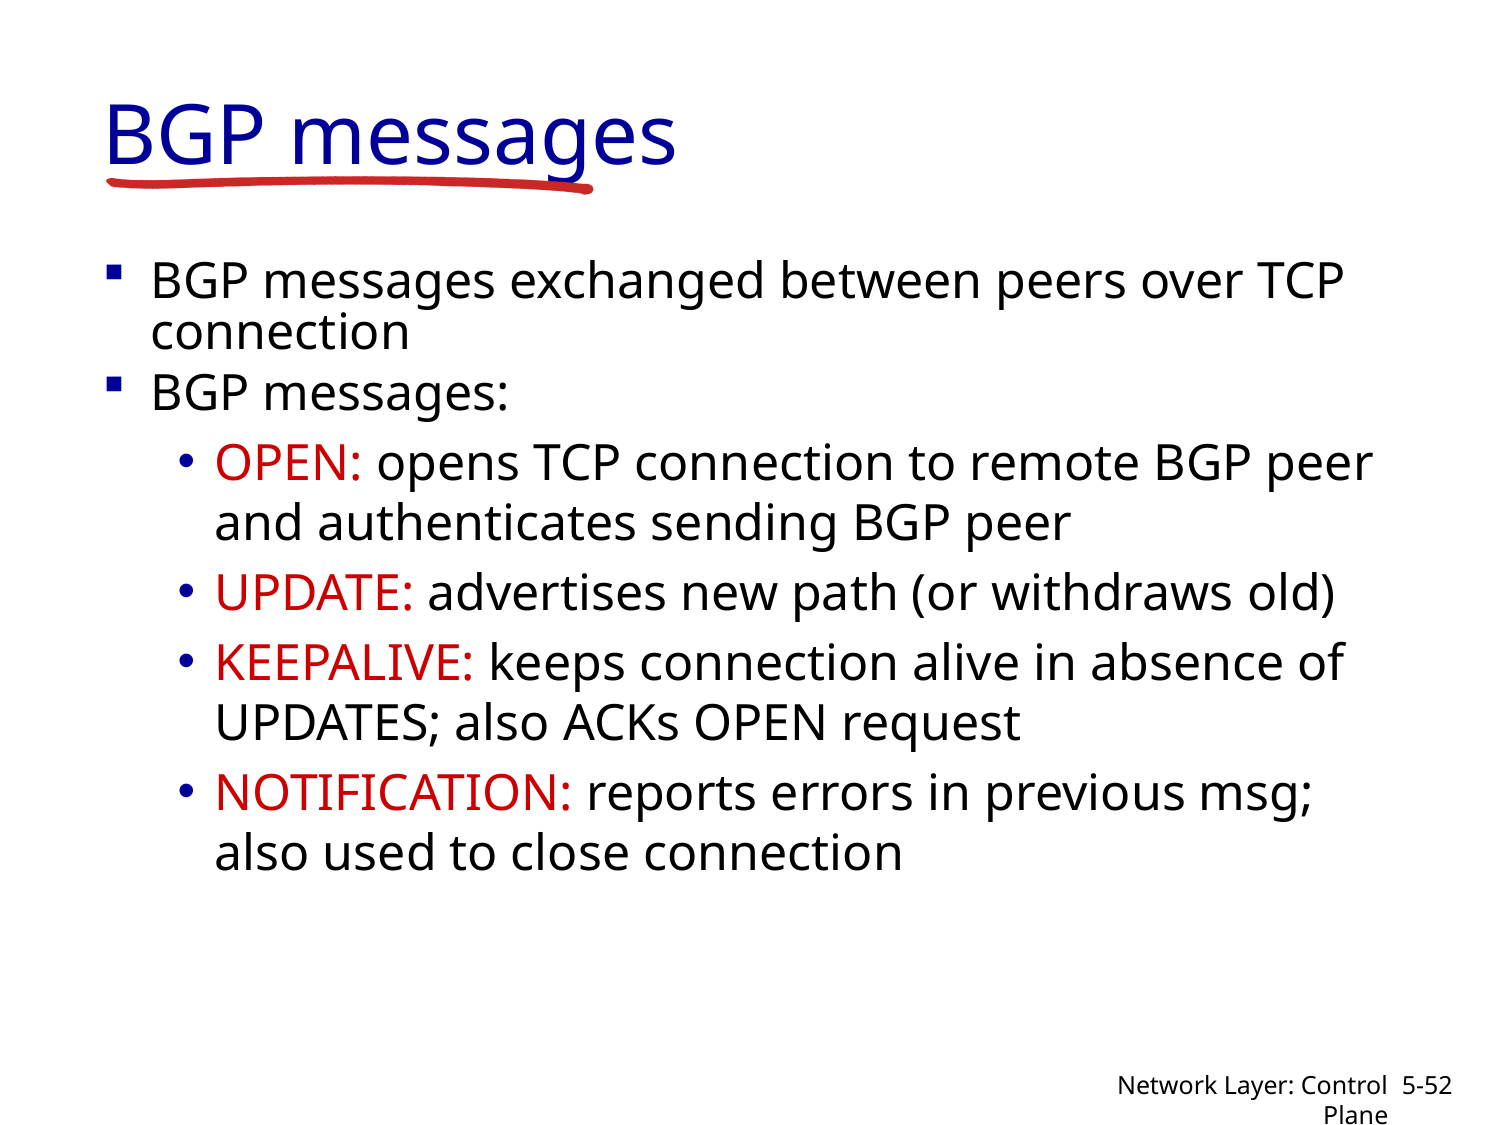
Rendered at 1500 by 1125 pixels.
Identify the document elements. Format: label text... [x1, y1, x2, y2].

footer Network Layer: Control Plane [1045, 1062, 1404, 1102]
picture [103, 171, 599, 200]
slide_number 5-52 [1387, 1062, 1478, 1107]
list BGP messages exchanged between peers over TCP connection BGP messages: OPEN: opens TCP connection to remote BGP peer and authenticates sending BGP peer UPDATE: advertises new path (or withdraws old) KEEPALIVE: keeps connection alive in absence of UPDATES; also ACKs OPEN request NOTIFICATION: reports errors in previous msg; also used to close connection [87, 249, 1438, 1075]
title BGP messages [87, 37, 1363, 225]
